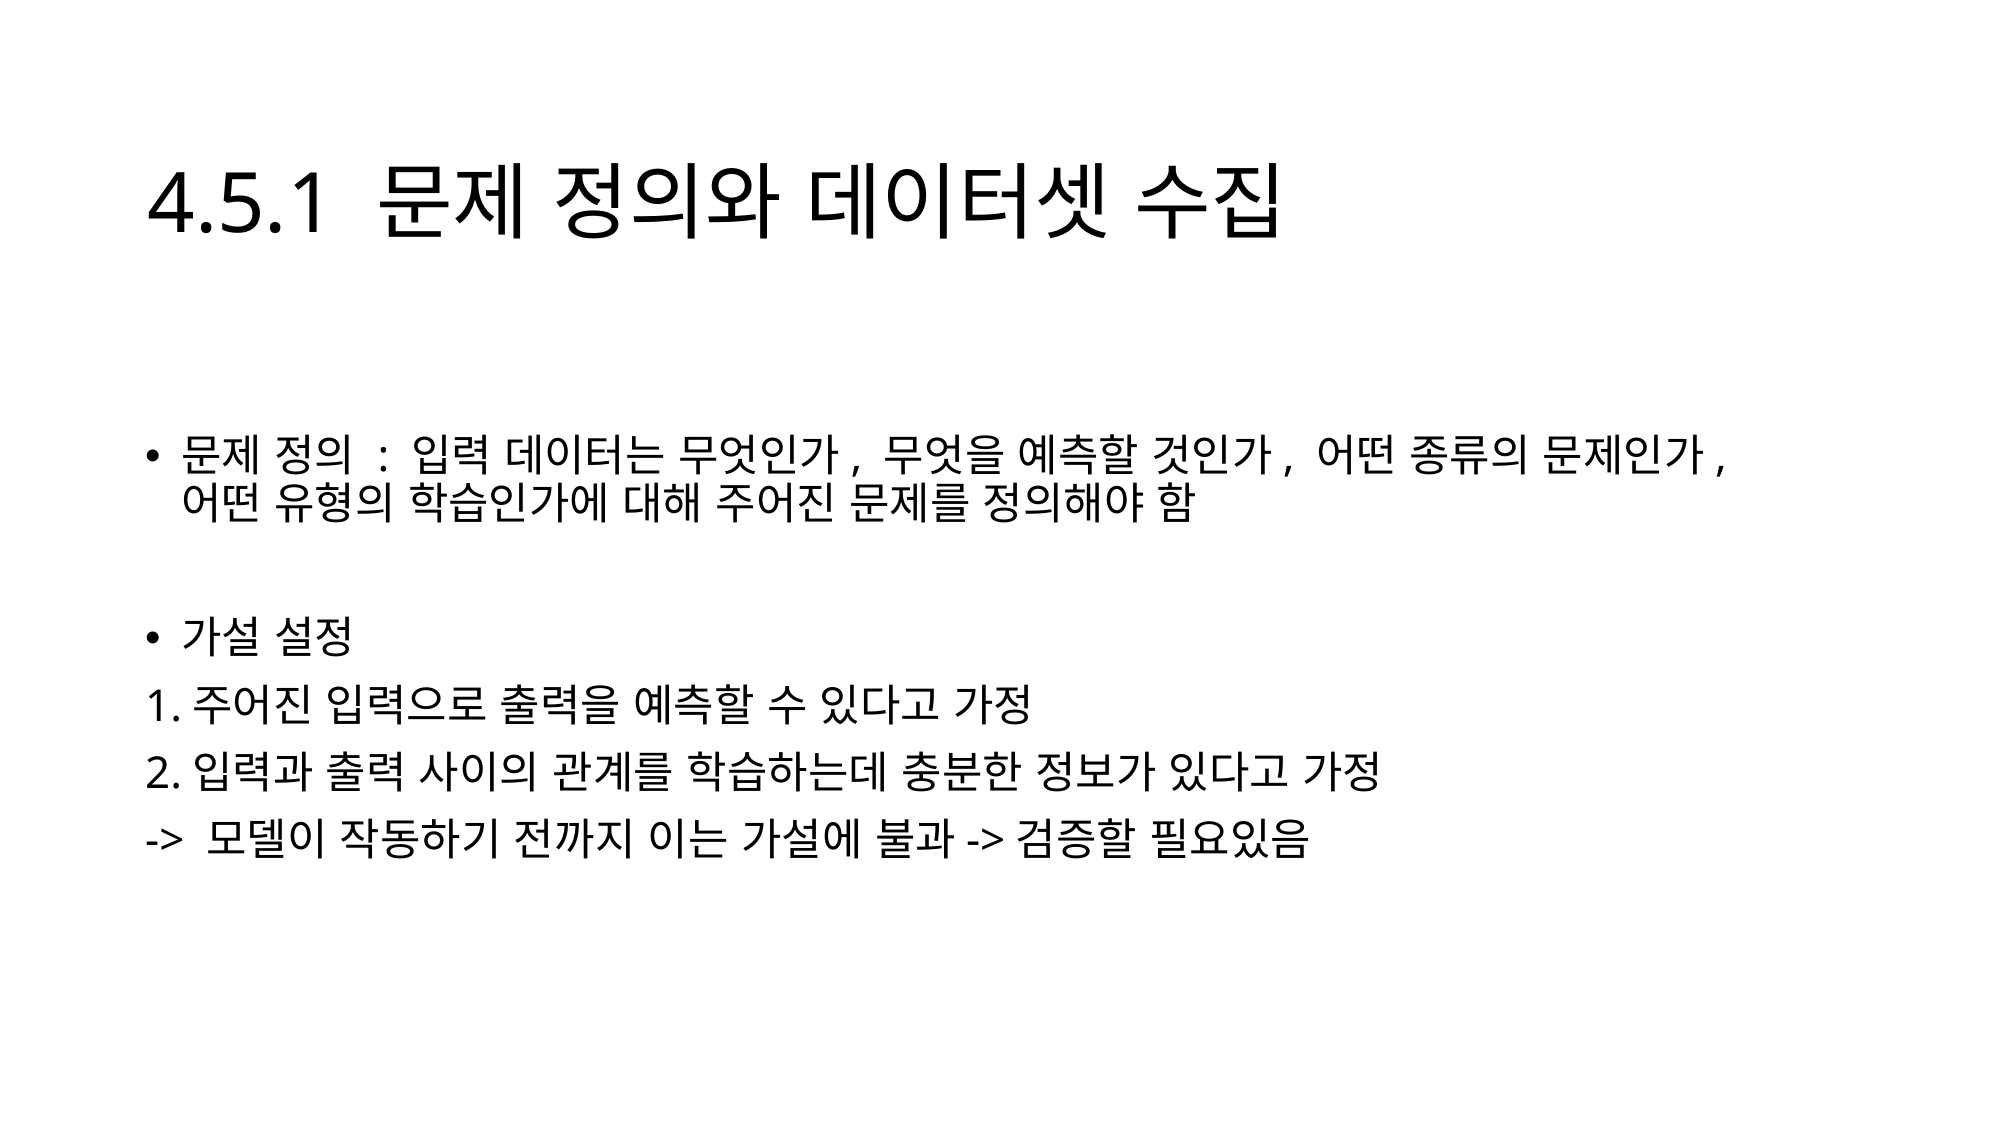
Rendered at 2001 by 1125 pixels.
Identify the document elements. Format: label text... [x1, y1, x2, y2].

list 문제 정의 : 입력 데이터는 무엇인가, 무엇을 예측할 것인가, 어떤 종류의 문제인가, 어떤 유형의 학습인가에 대해 주어진 문제를 정의해야 함 가설 설정 1.주어진 입력으로 출력을 예측할 수 있다고 가정 2.입력과 출력 사이의 관계를 학습하는데 충분한 정보가 있다고 가정 -> 모델이 작동하기 전까지 이는 가설에 불과->검증할 필요있음 [130, 426, 1795, 990]
title 4.5.1 문제 정의와 데이터셋 수집 [132, 63, 1648, 259]
